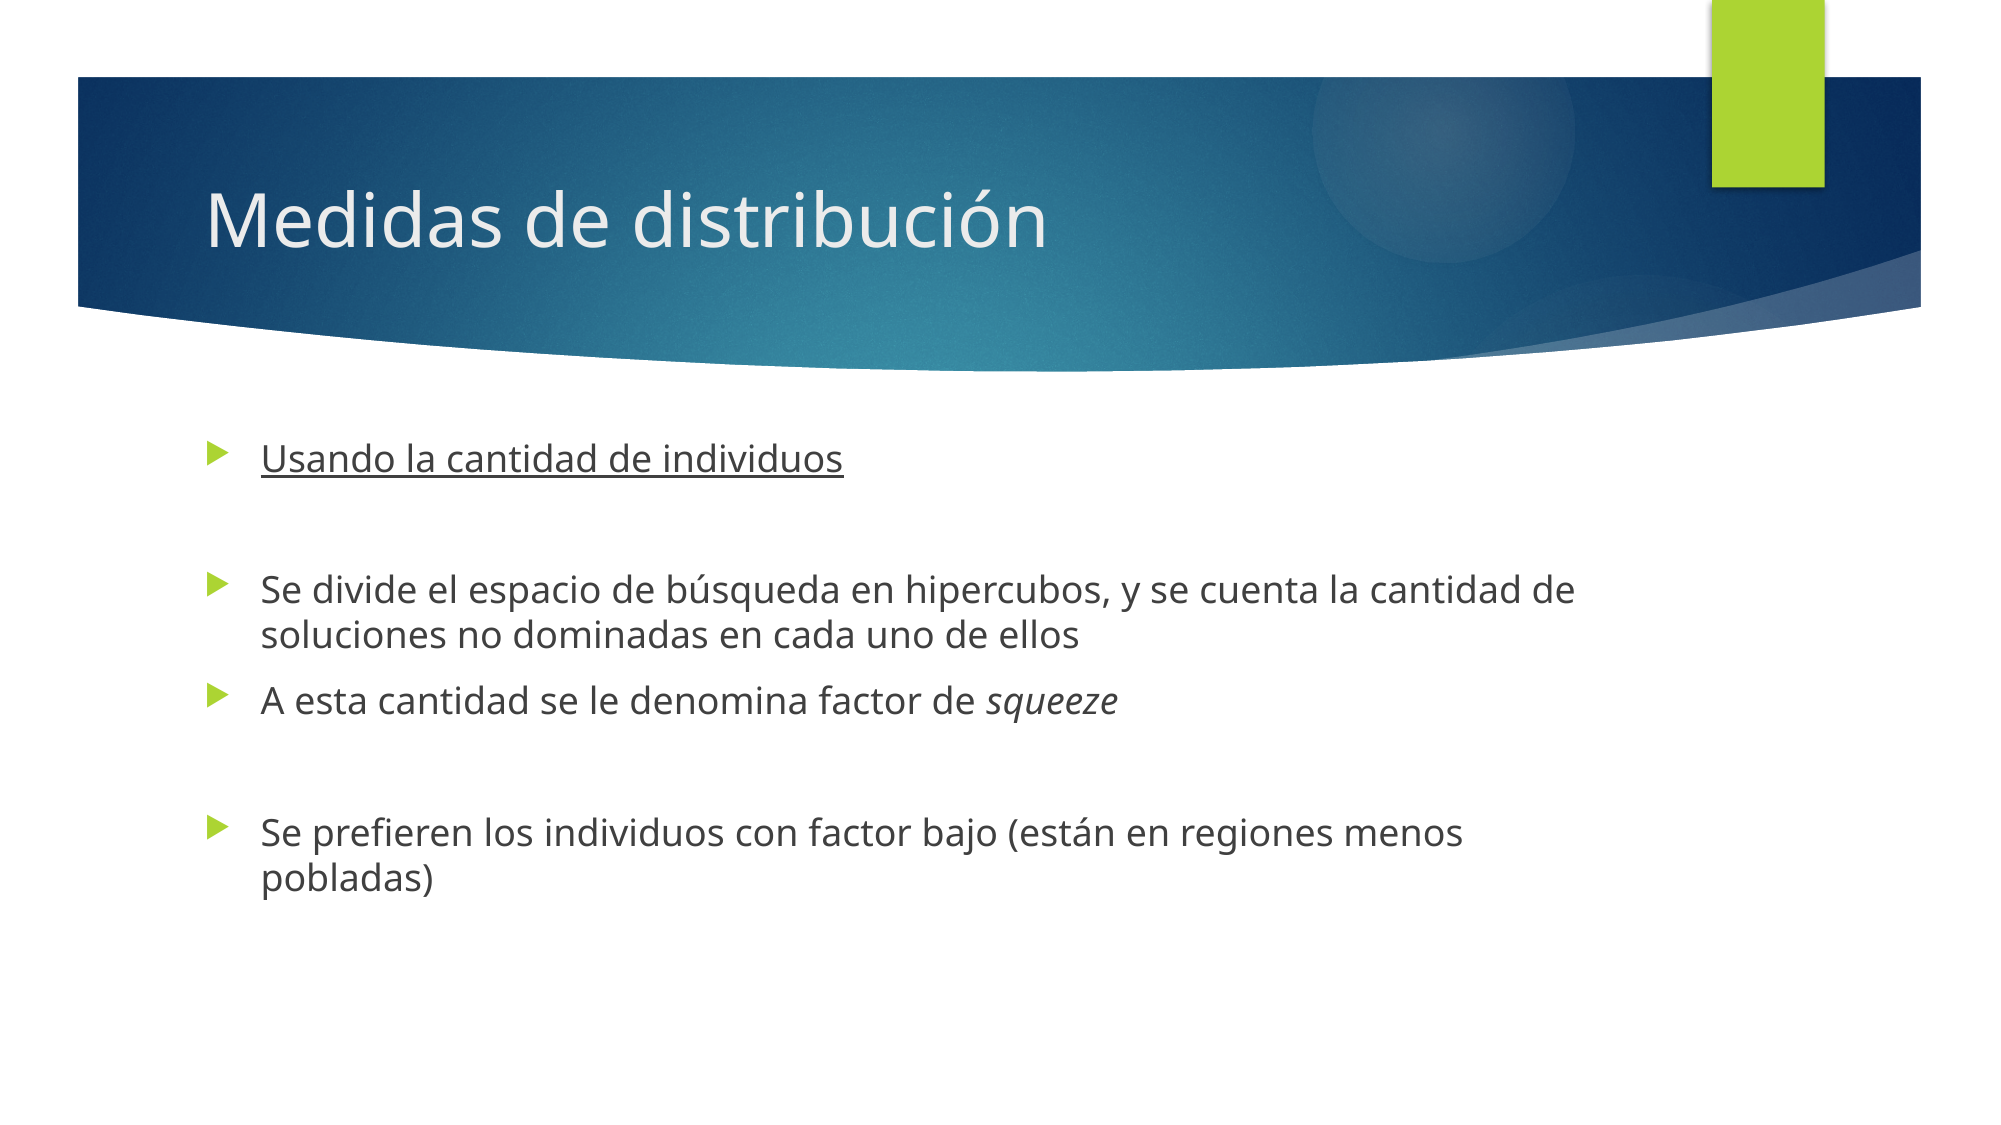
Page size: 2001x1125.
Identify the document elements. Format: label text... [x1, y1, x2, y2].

title Medidas de distribución [189, 159, 1627, 276]
list Usando la cantidad de individuos Se divide el espacio de búsqueda en hipercubos, y se cuenta la cantidad de soluciones no dominadas en cada uno de ellos A esta cantidad se le denomina factor de squeeze Se prefieren los individuos con factor bajo (están en regiones menos pobladas) [189, 427, 1627, 988]
